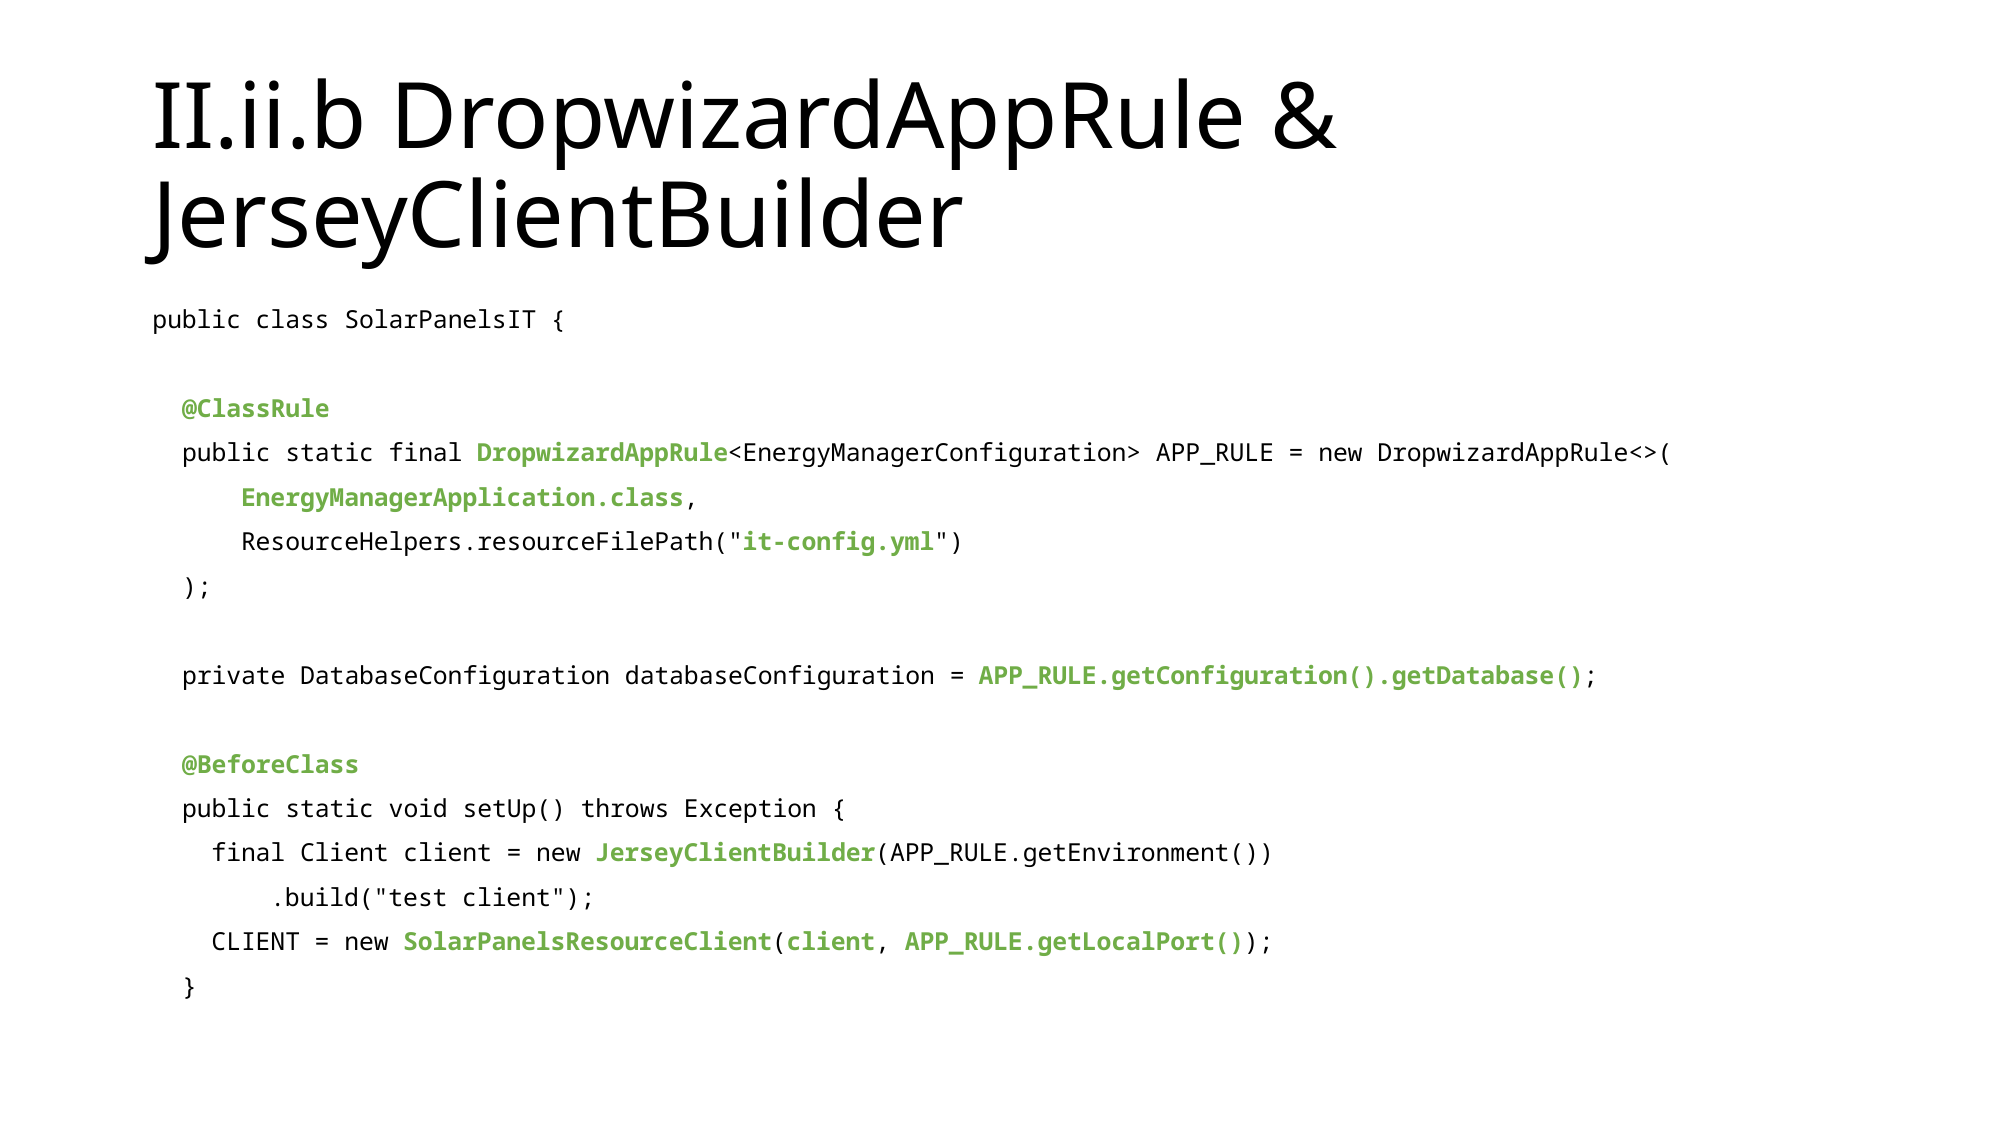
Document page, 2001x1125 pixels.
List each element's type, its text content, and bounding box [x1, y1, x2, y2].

title II.ii.b DropwizardAppRule & JerseyClientBuilder [137, 59, 1863, 278]
list public class SolarPanelsIT { @ClassRule public static final DropwizardAppRule<EnergyManagerConfiguration> APP_RULE = new DropwizardAppRule<>( EnergyManagerApplication.class, ResourceHelpers.resourceFilePath("it-config.yml") ); private DatabaseConfiguration databaseConfiguration = APP_RULE.getConfiguration().getDatabase(); @BeforeClass public static void setUp() throws Exception { final Client client = new JerseyClientBuilder(APP_RULE.getEnvironment()) .build("test client"); CLIENT = new SolarPanelsResourceClient(client, APP_RULE.getLocalPort()); } [137, 299, 1863, 1014]
